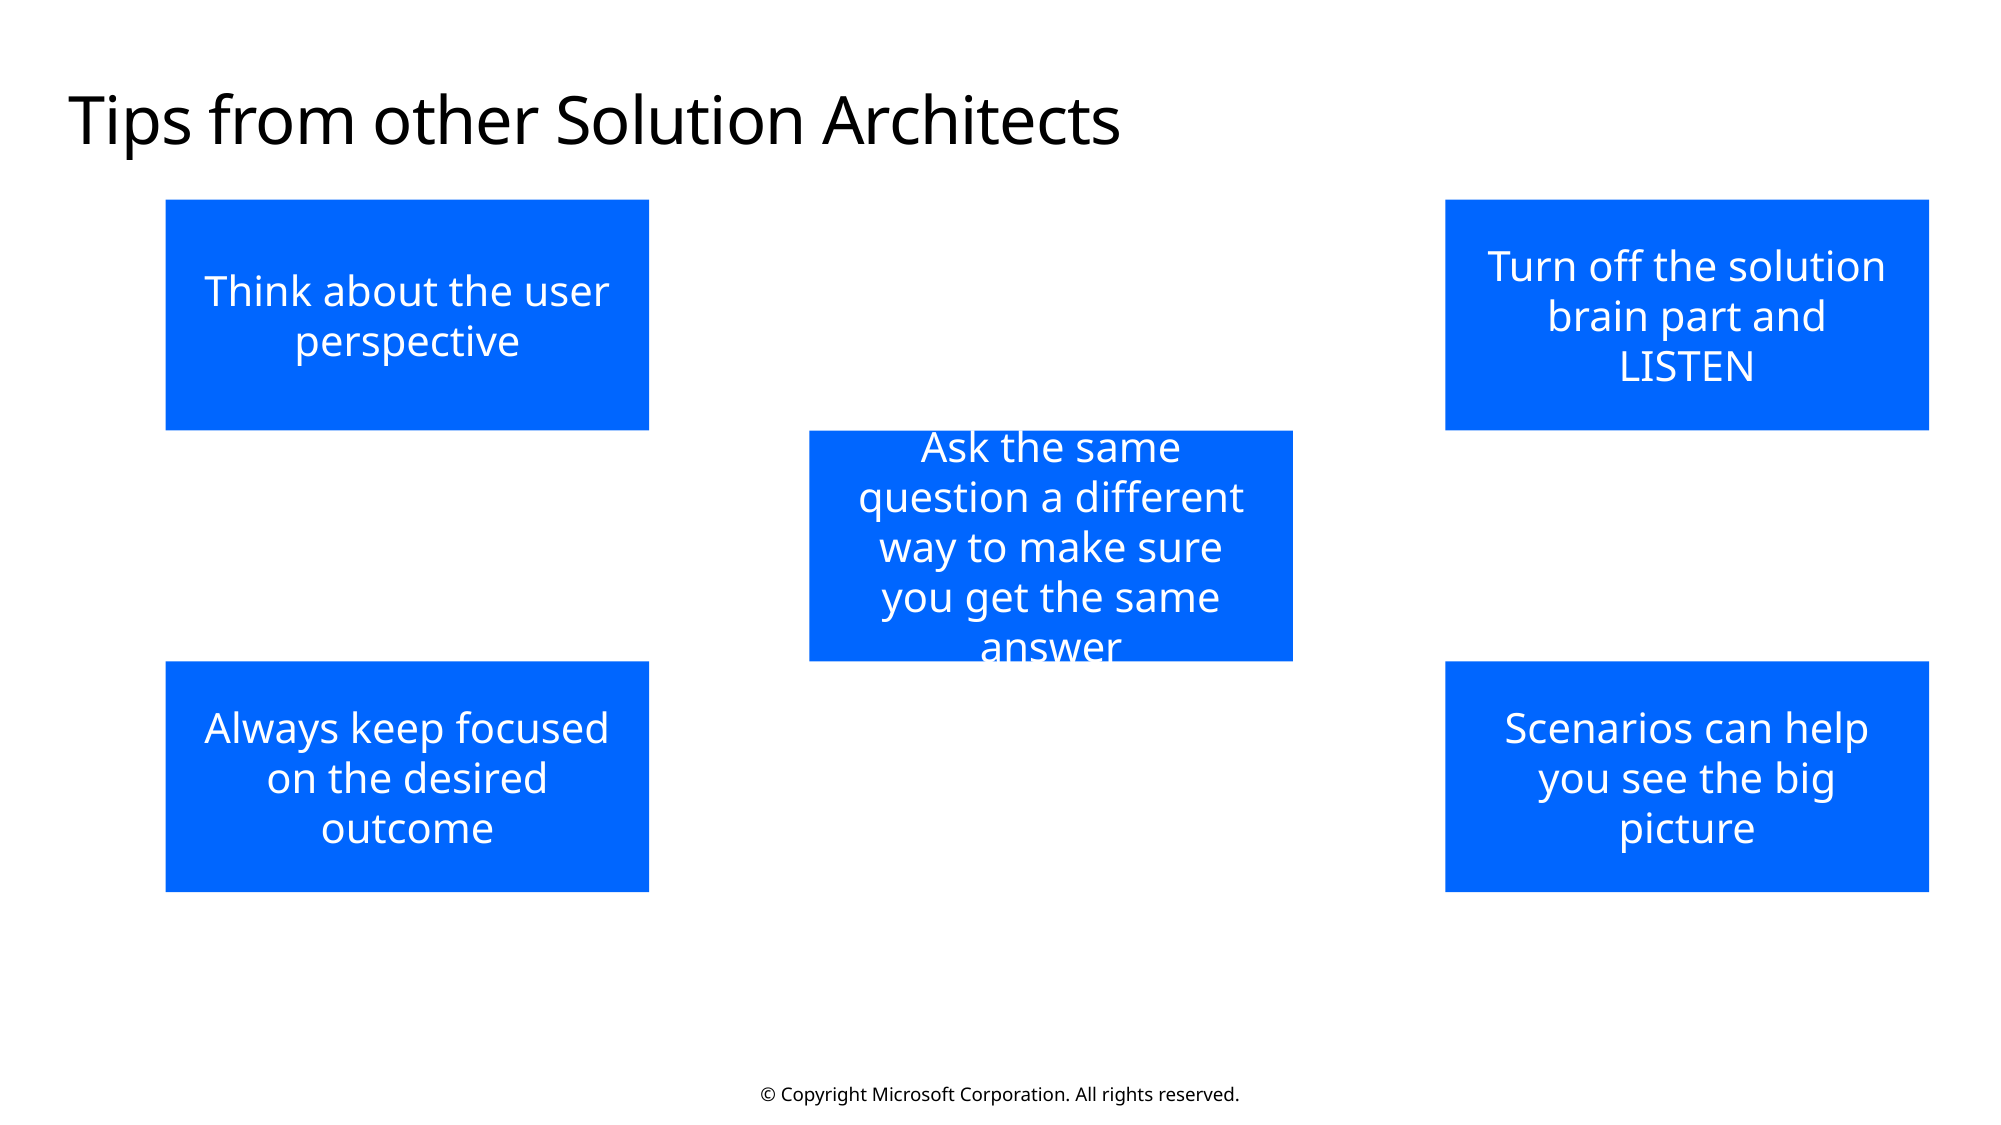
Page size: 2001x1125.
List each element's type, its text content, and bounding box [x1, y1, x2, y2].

text_box Ask the same question a different way to make sure you get the same answer [809, 430, 1294, 662]
text_box Turn off the solution brain part and LISTEN [1445, 199, 1930, 431]
text_box Scenarios can help you see the big picture [1445, 661, 1930, 893]
text_box Think about the user perspective [165, 199, 650, 431]
title Tips from other Solution Architects [68, 72, 1930, 184]
text_box Always keep focused on the desired outcome [165, 661, 650, 893]
